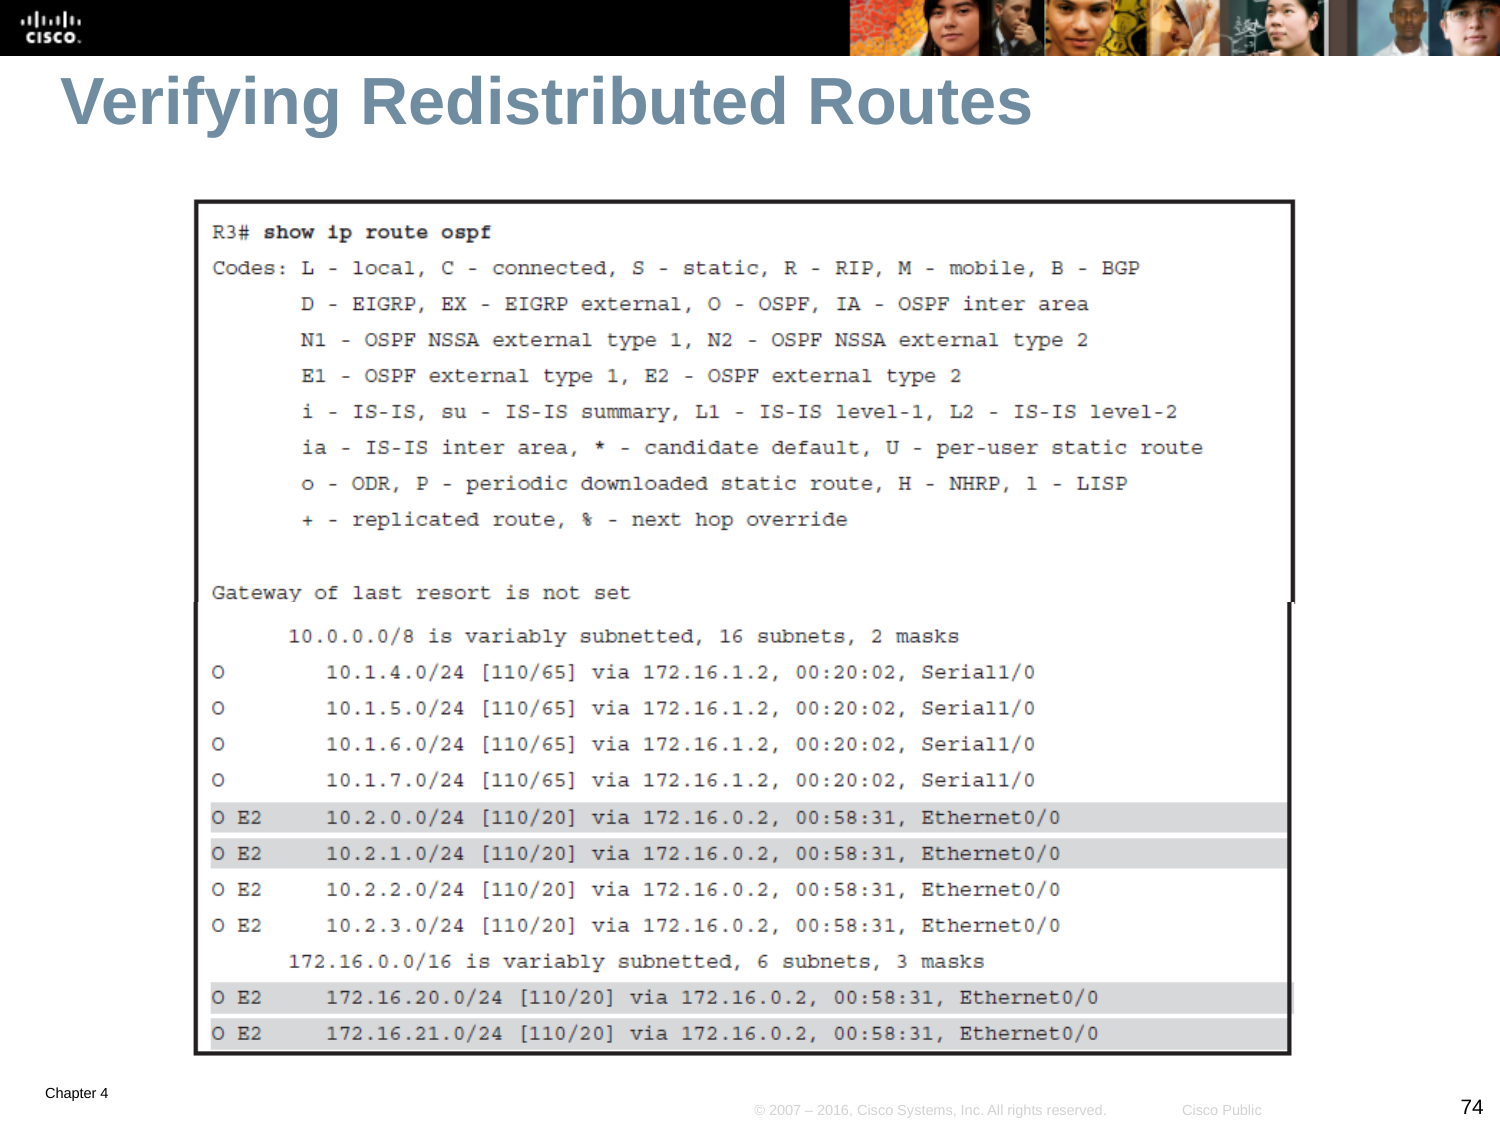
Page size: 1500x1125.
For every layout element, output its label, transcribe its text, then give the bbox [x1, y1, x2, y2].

picture [0, 0, 1500, 56]
title Verifying Redistributed Routes [45, 59, 1444, 182]
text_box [190, 193, 1300, 1062]
